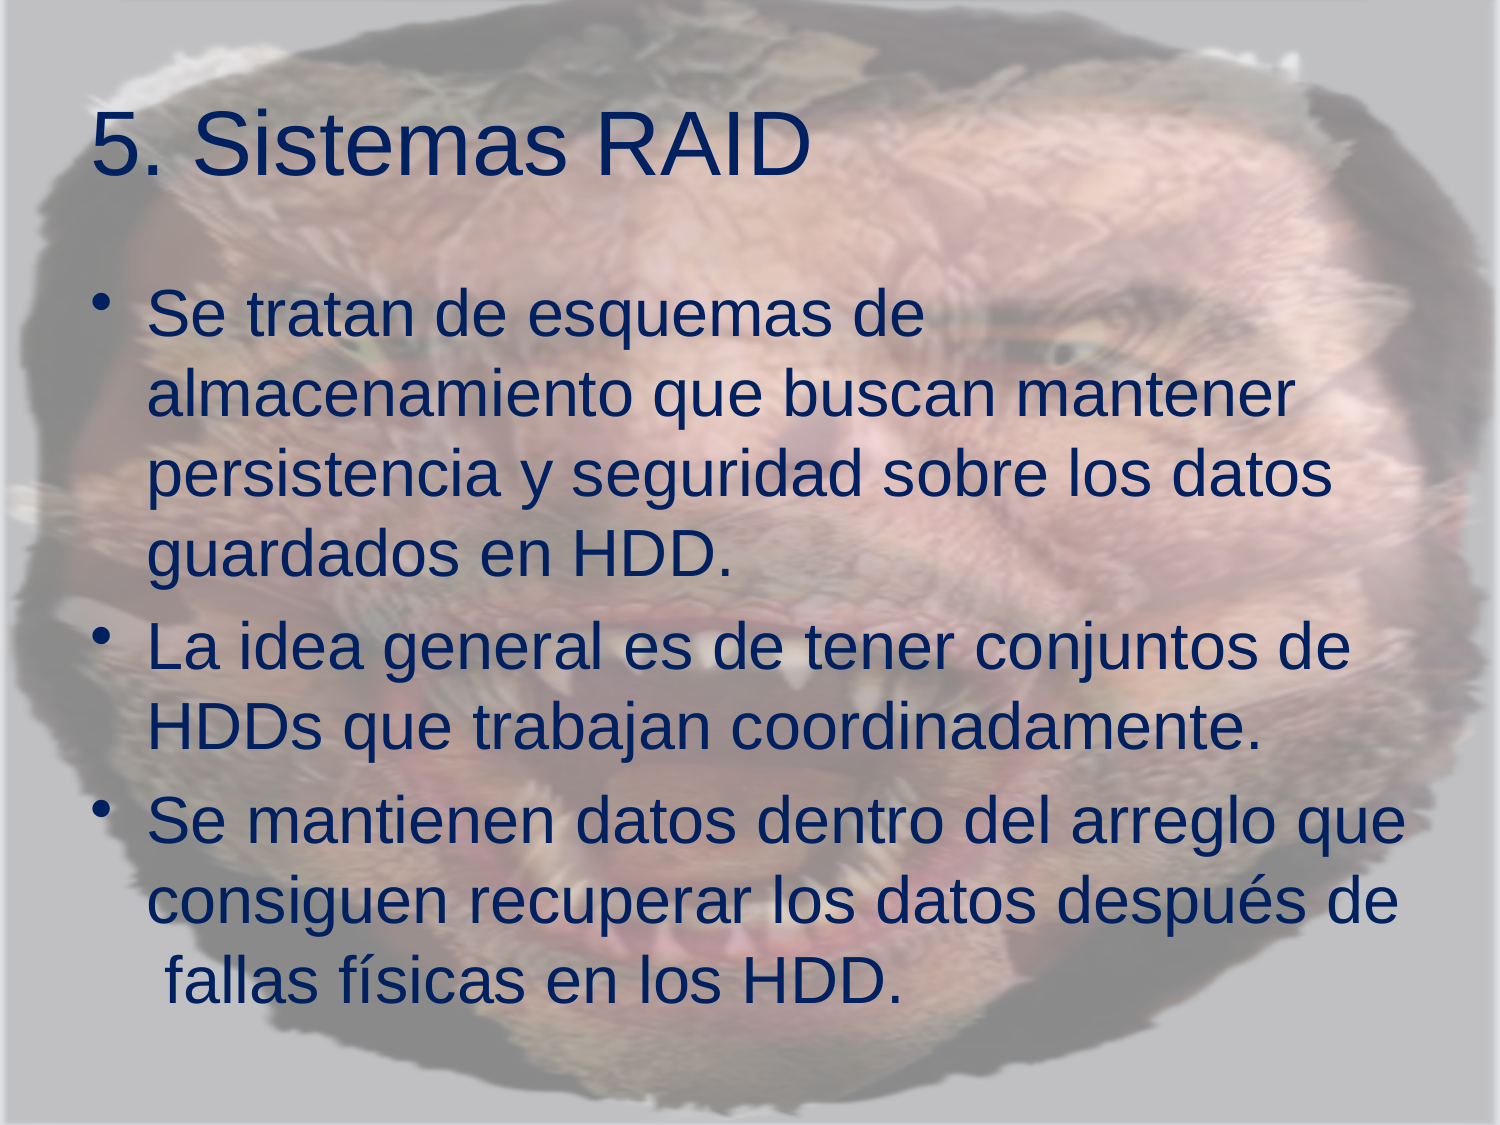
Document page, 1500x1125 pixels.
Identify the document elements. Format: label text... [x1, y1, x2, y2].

title 5. Sistemas RAID [75, 45, 1425, 233]
list Se tratan de esquemas de almacenamiento que buscan mantener persistencia y seguridad sobre los datos guardados en HDD. La idea general es de tener conjuntos de HDDs que trabajan coordinadamente. Se mantienen datos dentro del arreglo que consiguen recuperar los datos después de fallas físicas en los HDD. [75, 262, 1425, 1005]
